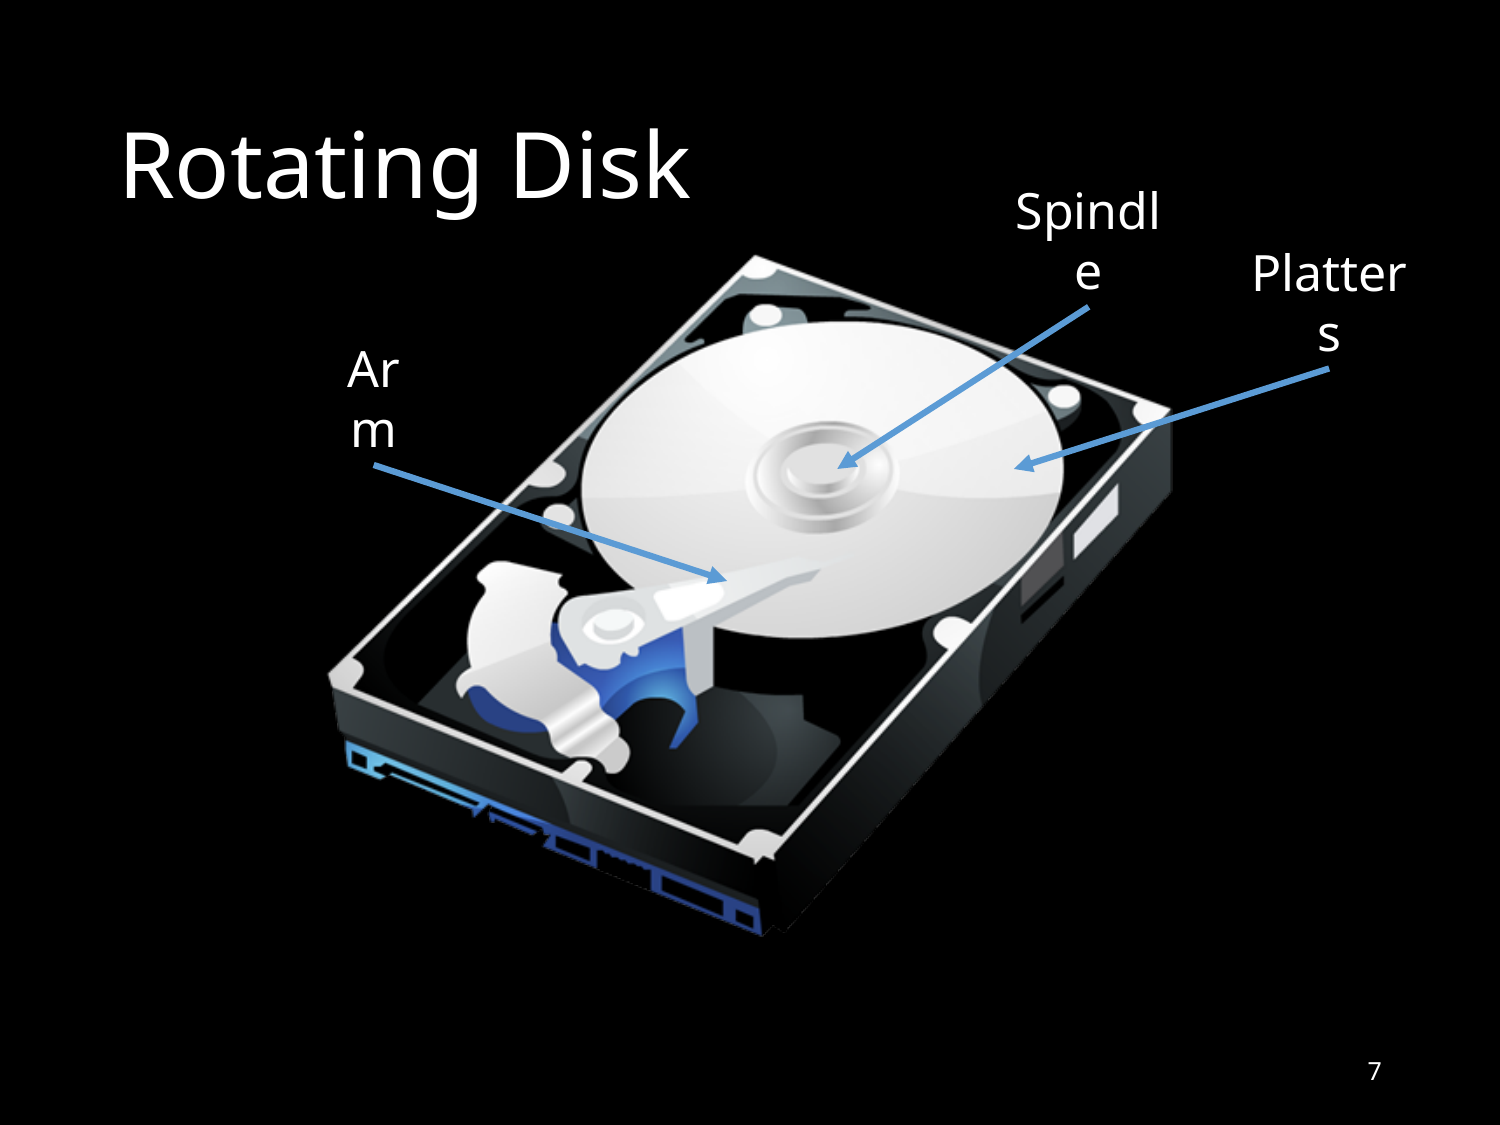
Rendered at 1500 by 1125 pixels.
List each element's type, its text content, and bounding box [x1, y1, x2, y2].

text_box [837, 277, 1089, 469]
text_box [1089, 339, 1330, 469]
slide_number 7 [1059, 1042, 1397, 1103]
picture [303, 149, 1197, 1043]
text_box Platters [1228, 233, 1430, 369]
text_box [373, 435, 728, 581]
title Rotating Disk [103, 59, 1397, 278]
